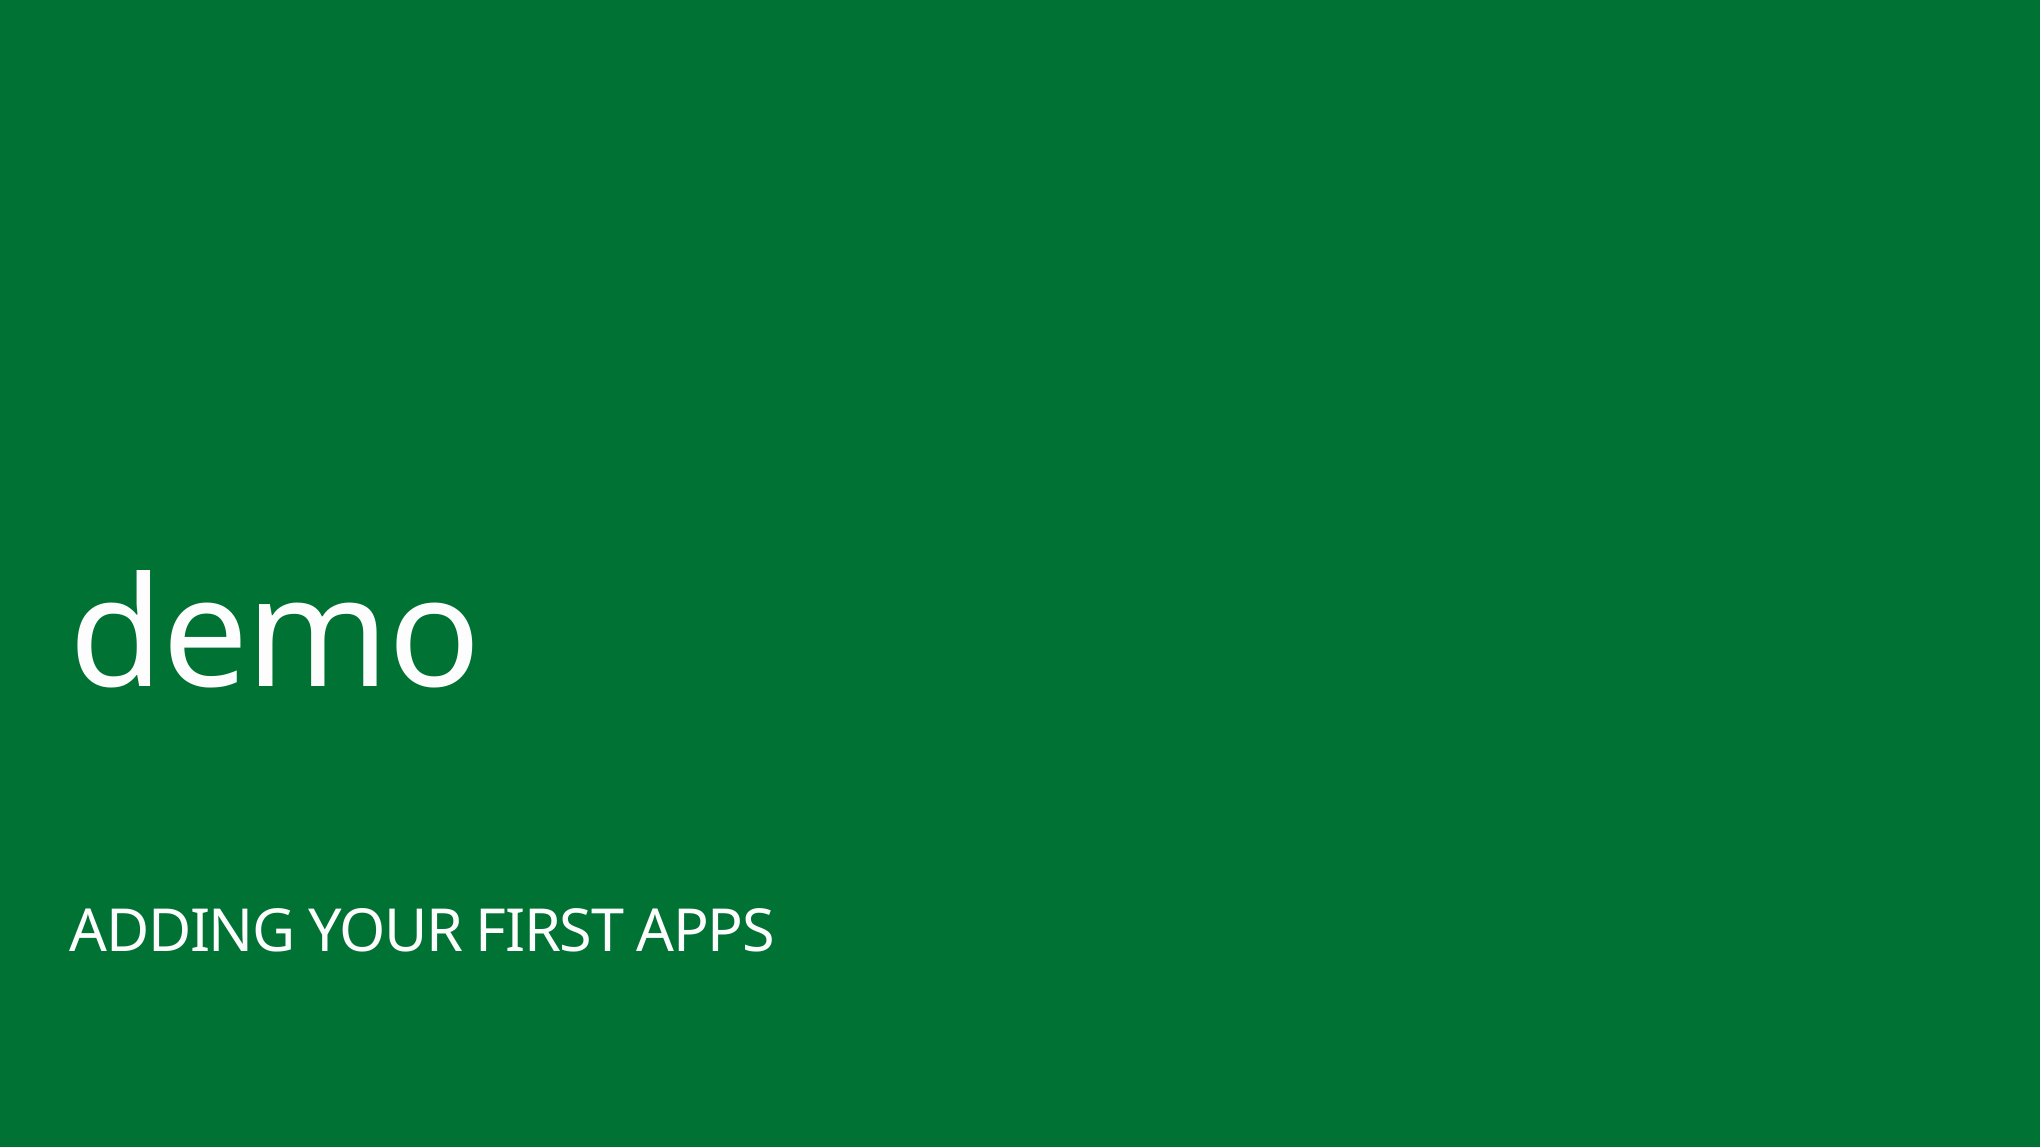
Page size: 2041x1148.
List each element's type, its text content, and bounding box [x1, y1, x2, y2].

subtitle Adding your first apps [69, 798, 1825, 1067]
list demo [69, 521, 1864, 754]
